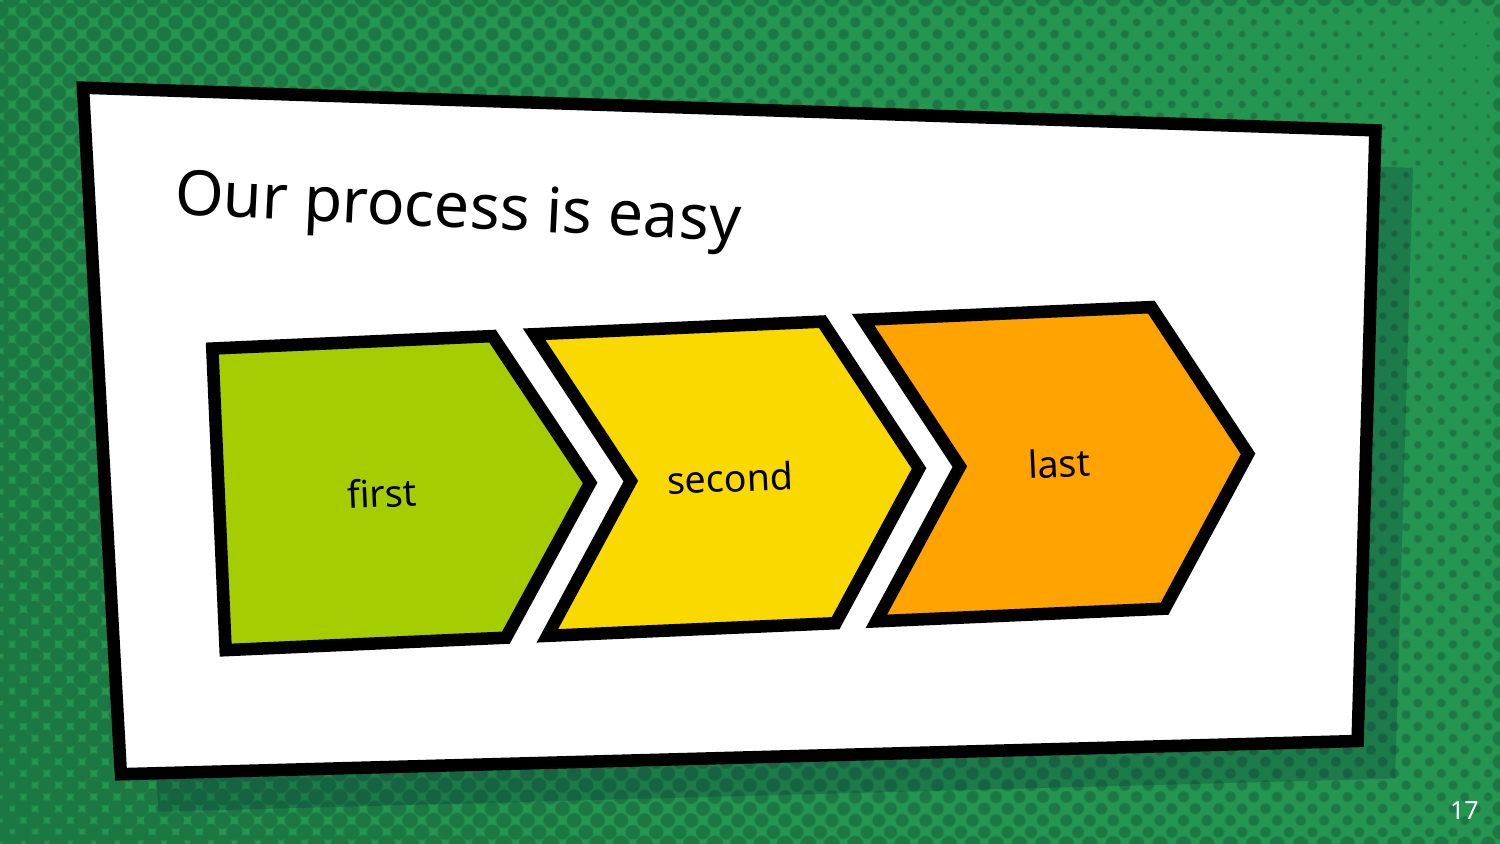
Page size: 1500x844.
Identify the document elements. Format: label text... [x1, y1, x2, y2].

slide_number ‹#› [1403, 779, 1494, 844]
text_box second [534, 321, 920, 636]
text_box first [212, 336, 591, 651]
text_box last [863, 307, 1249, 622]
title Our process is easy [157, 116, 1316, 296]
